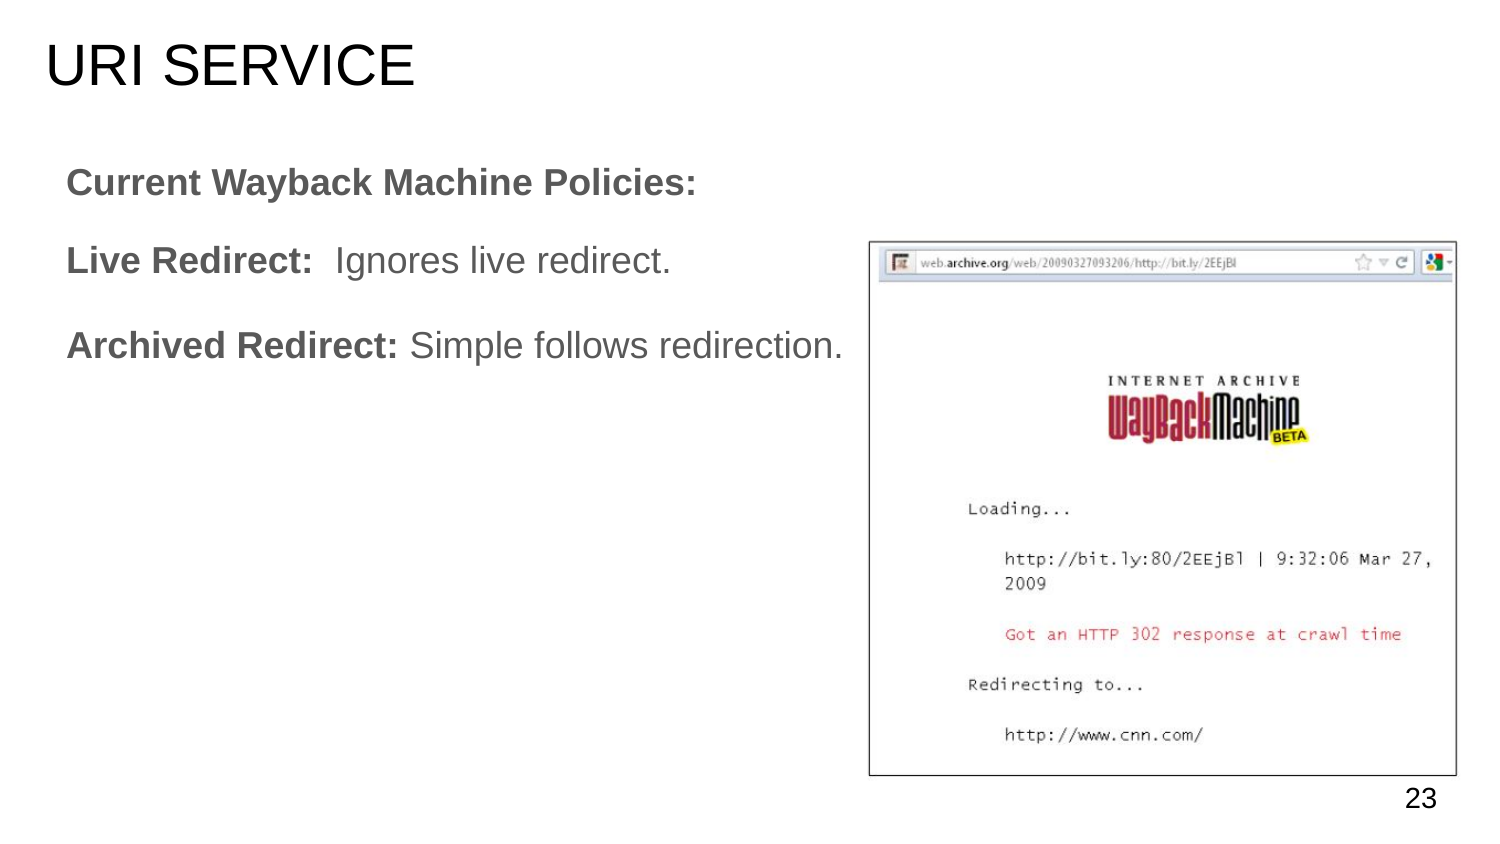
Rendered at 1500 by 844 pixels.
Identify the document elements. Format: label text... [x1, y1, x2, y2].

title URI SERVICE [30, 12, 1429, 107]
picture [858, 231, 1481, 785]
list Current Wayback Machine Policies: Live Redirect: Ignores live redirect. Archived Redirect: Simple follows redirection. [51, 136, 1449, 818]
slide_number ‹#› [1389, 791, 1480, 830]
